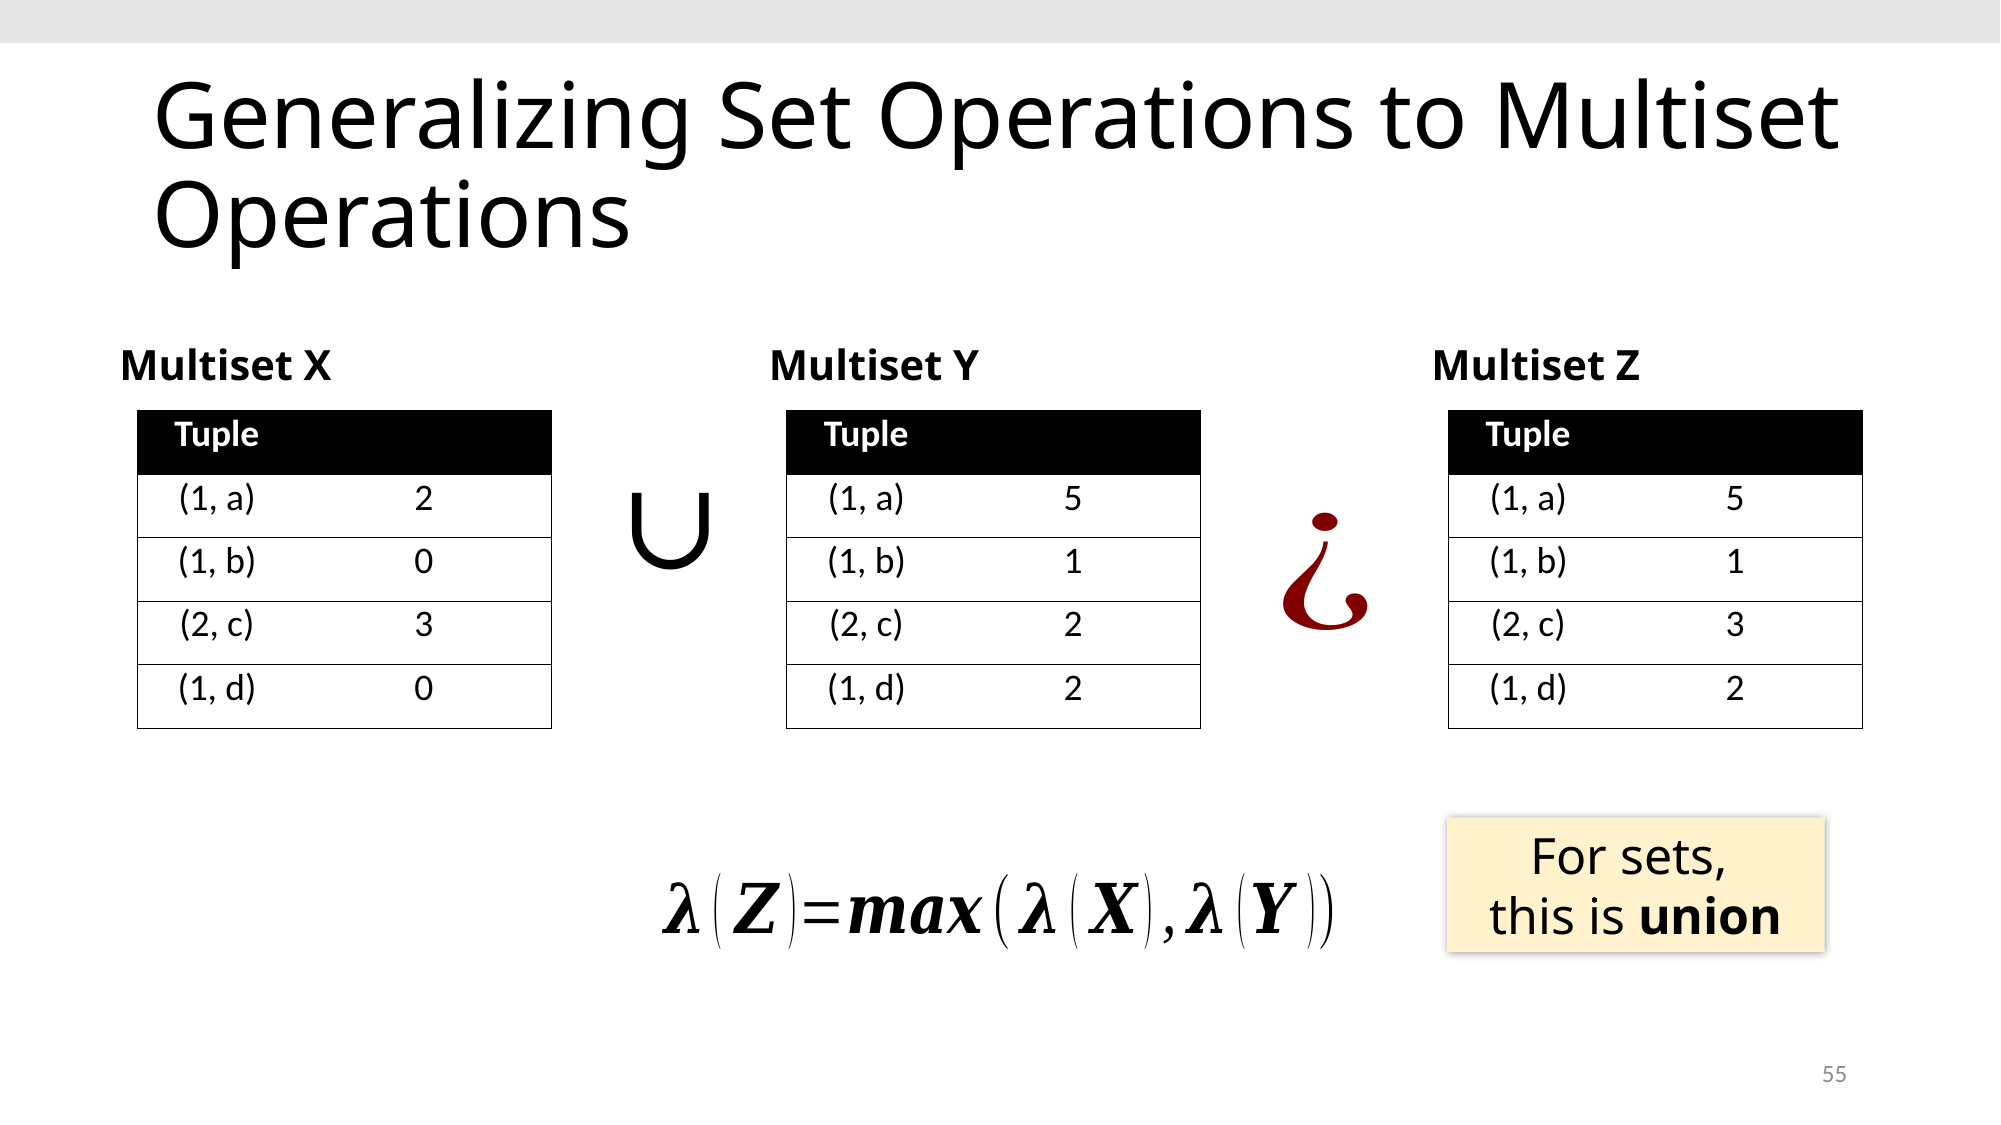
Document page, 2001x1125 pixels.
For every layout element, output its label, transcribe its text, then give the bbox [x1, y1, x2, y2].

slide_number 55 [1412, 1042, 1863, 1103]
title Generalizing Set Operations to Multiset Operations [137, 59, 1863, 278]
text_box Multiset X [104, 331, 347, 396]
text_box For sets, this is union [1447, 817, 1825, 952]
text_box Multiset Y [754, 331, 995, 396]
text_box Multiset Z [1416, 331, 1656, 396]
text_box [0, 0, 2000, 44]
